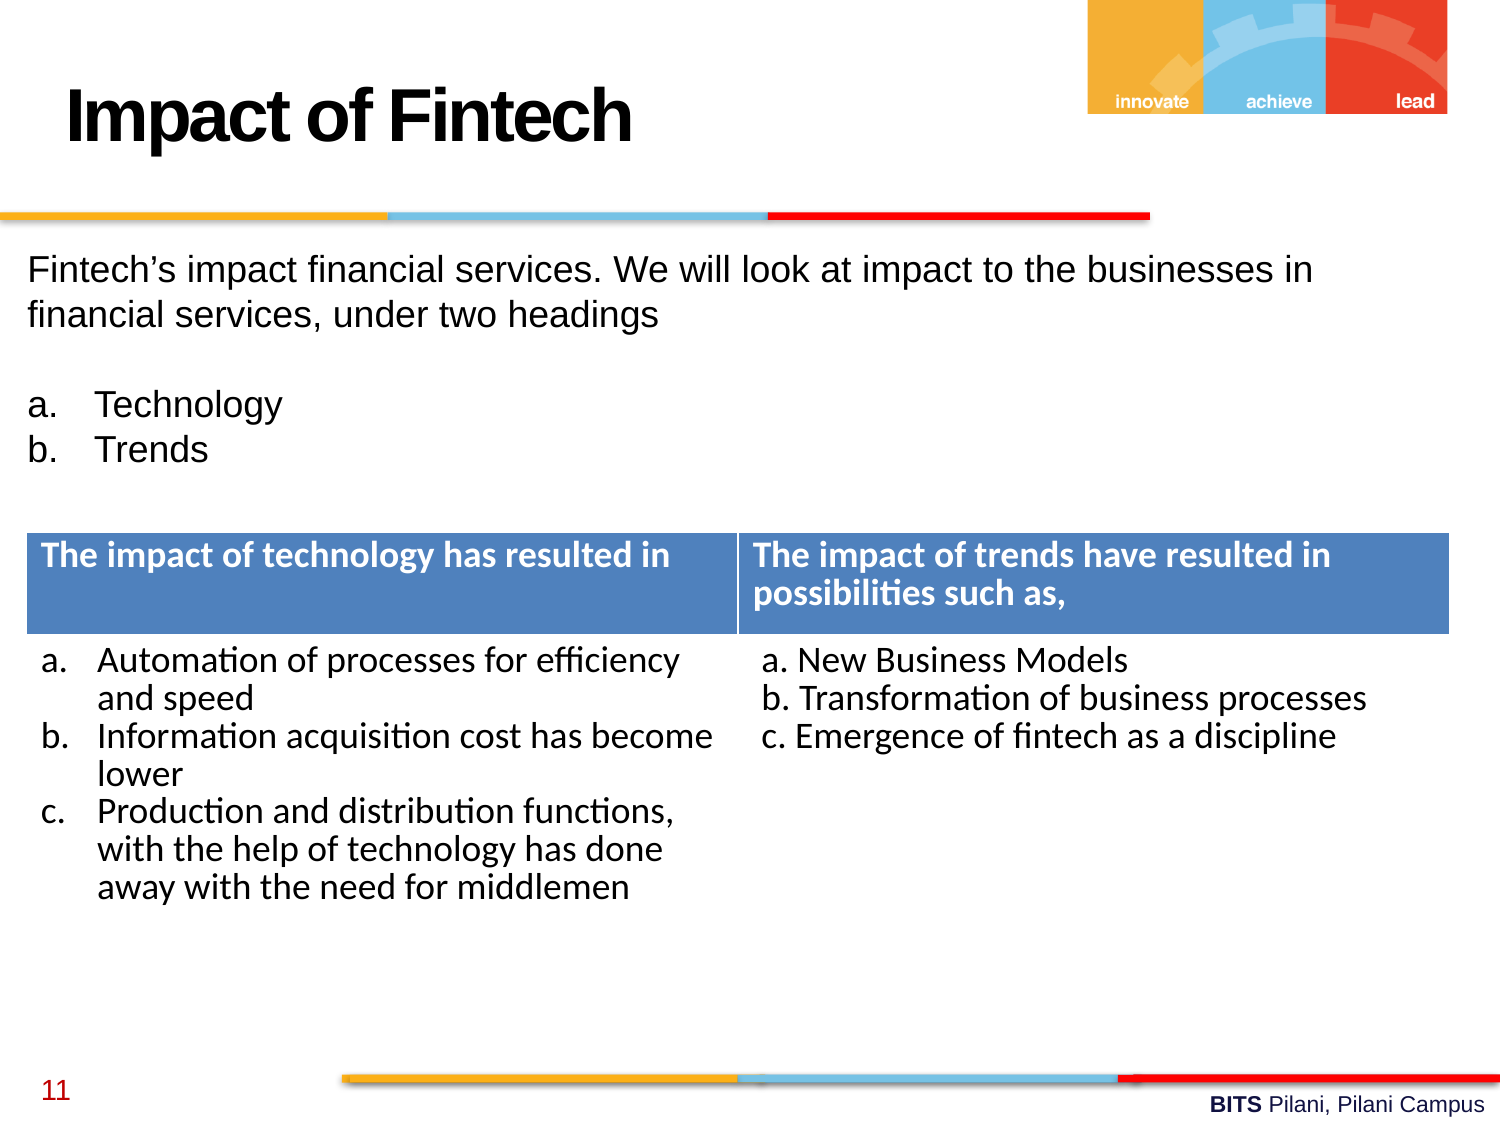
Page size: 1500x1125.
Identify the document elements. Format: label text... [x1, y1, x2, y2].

table_header The impact of trends have resulted in possibilities such as, [739, 533, 1449, 620]
table_cell Automation of processes for efficiency and speed Information acquisition cost has become lower Production and distribution functions, with the help of technology has done away with the need for middlemen [27, 625, 737, 939]
slide_number 11 [25, 1059, 376, 1119]
table_cell a. New Business Models b. Transformation of business processes c. Emergence of fintech as a discipline [739, 625, 1449, 939]
table_header The impact of technology has resulted in [27, 533, 737, 620]
text_box Impact of Fintech [49, 24, 1088, 213]
picture [1087, 0, 1448, 114]
text_box Fintech’s impact financial services. We will look at impact to the businesses in financial services, under two headings Technology Trends [12, 237, 1450, 478]
